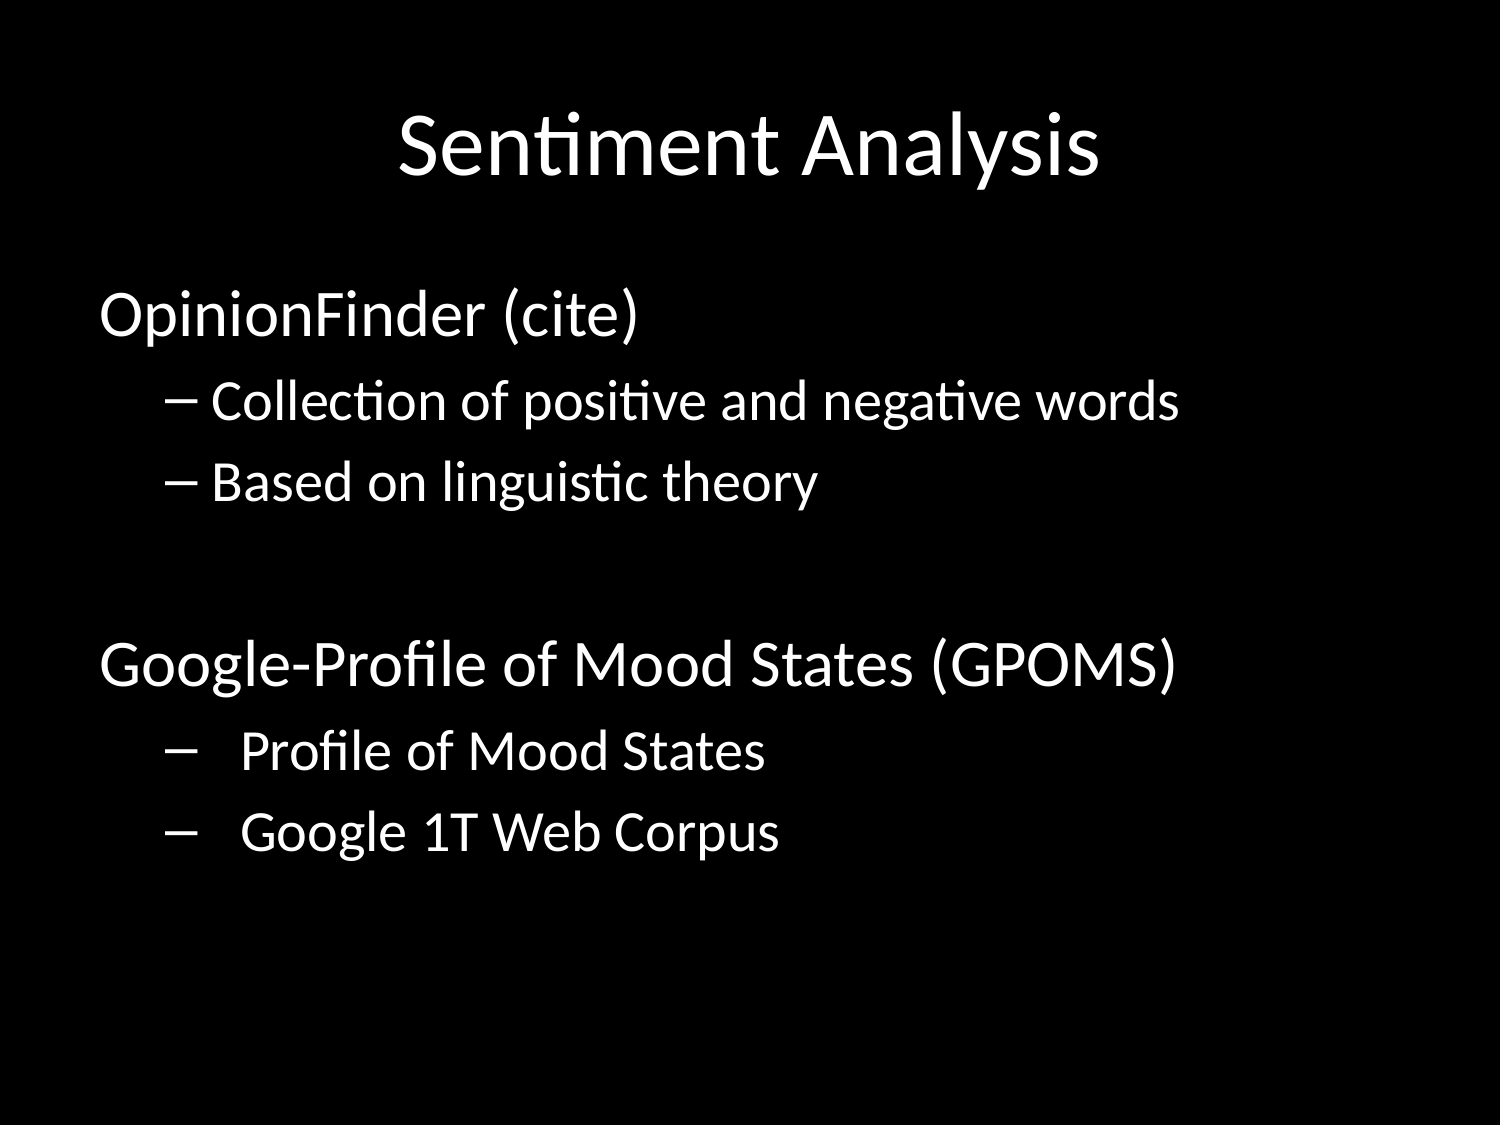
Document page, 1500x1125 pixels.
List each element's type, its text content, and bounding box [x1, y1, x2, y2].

list OpinionFinder (cite) Collection of positive and negative words Based on linguistic theory Google-Profile of Mood States (GPOMS) Profile of Mood States Google 1T Web Corpus [75, 262, 1425, 1005]
title Sentiment Analysis [75, 45, 1425, 233]
